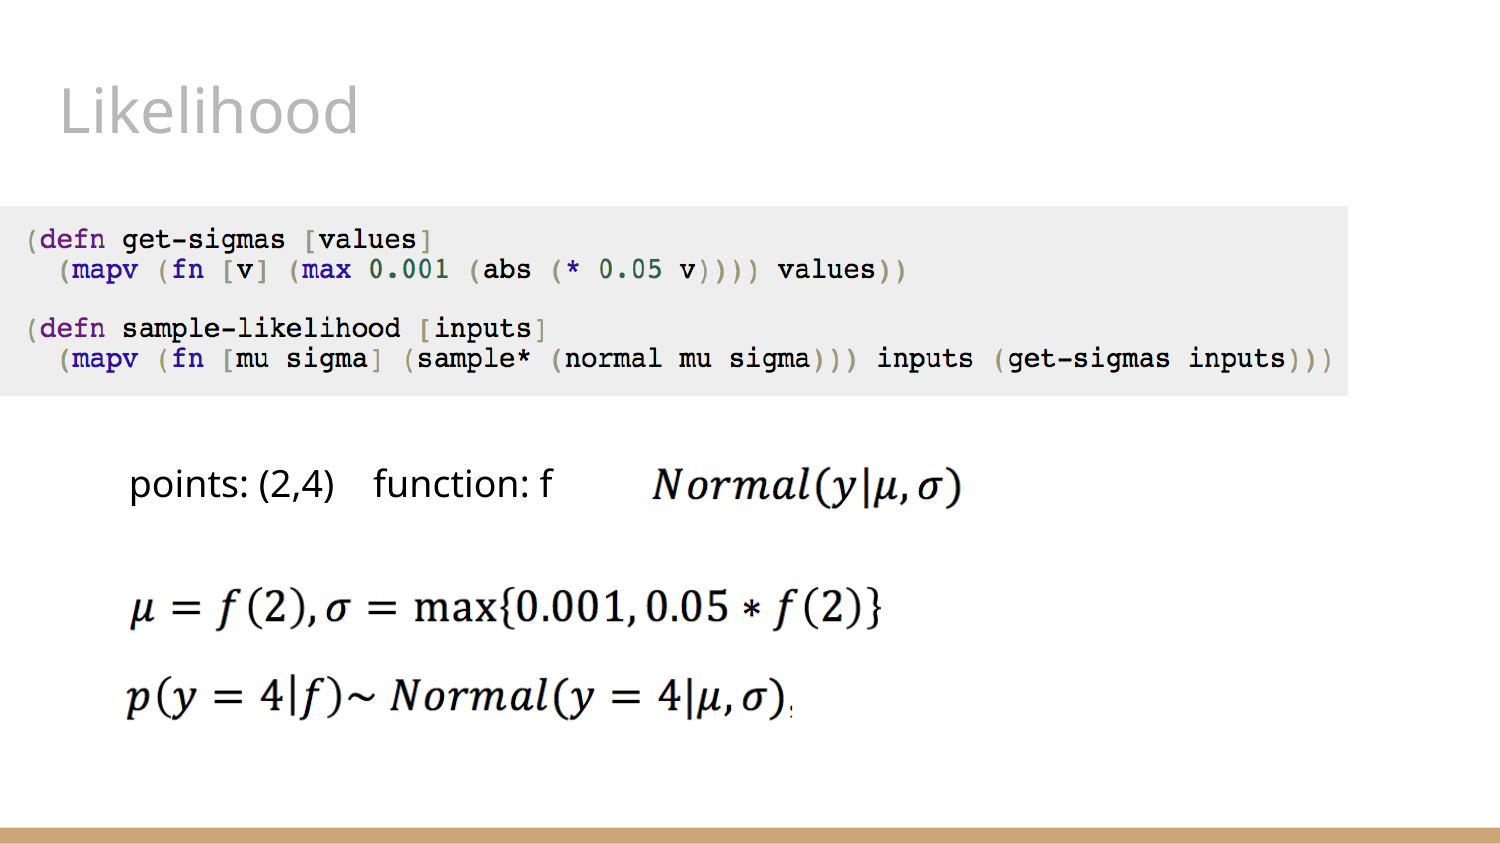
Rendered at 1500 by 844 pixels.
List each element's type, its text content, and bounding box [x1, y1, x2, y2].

picture [123, 673, 793, 731]
picture [0, 205, 1348, 396]
picture [616, 439, 999, 546]
picture [123, 584, 887, 642]
text_box points: (2,4) function: f [113, 445, 611, 540]
title Likelihood [43, 25, 1442, 162]
